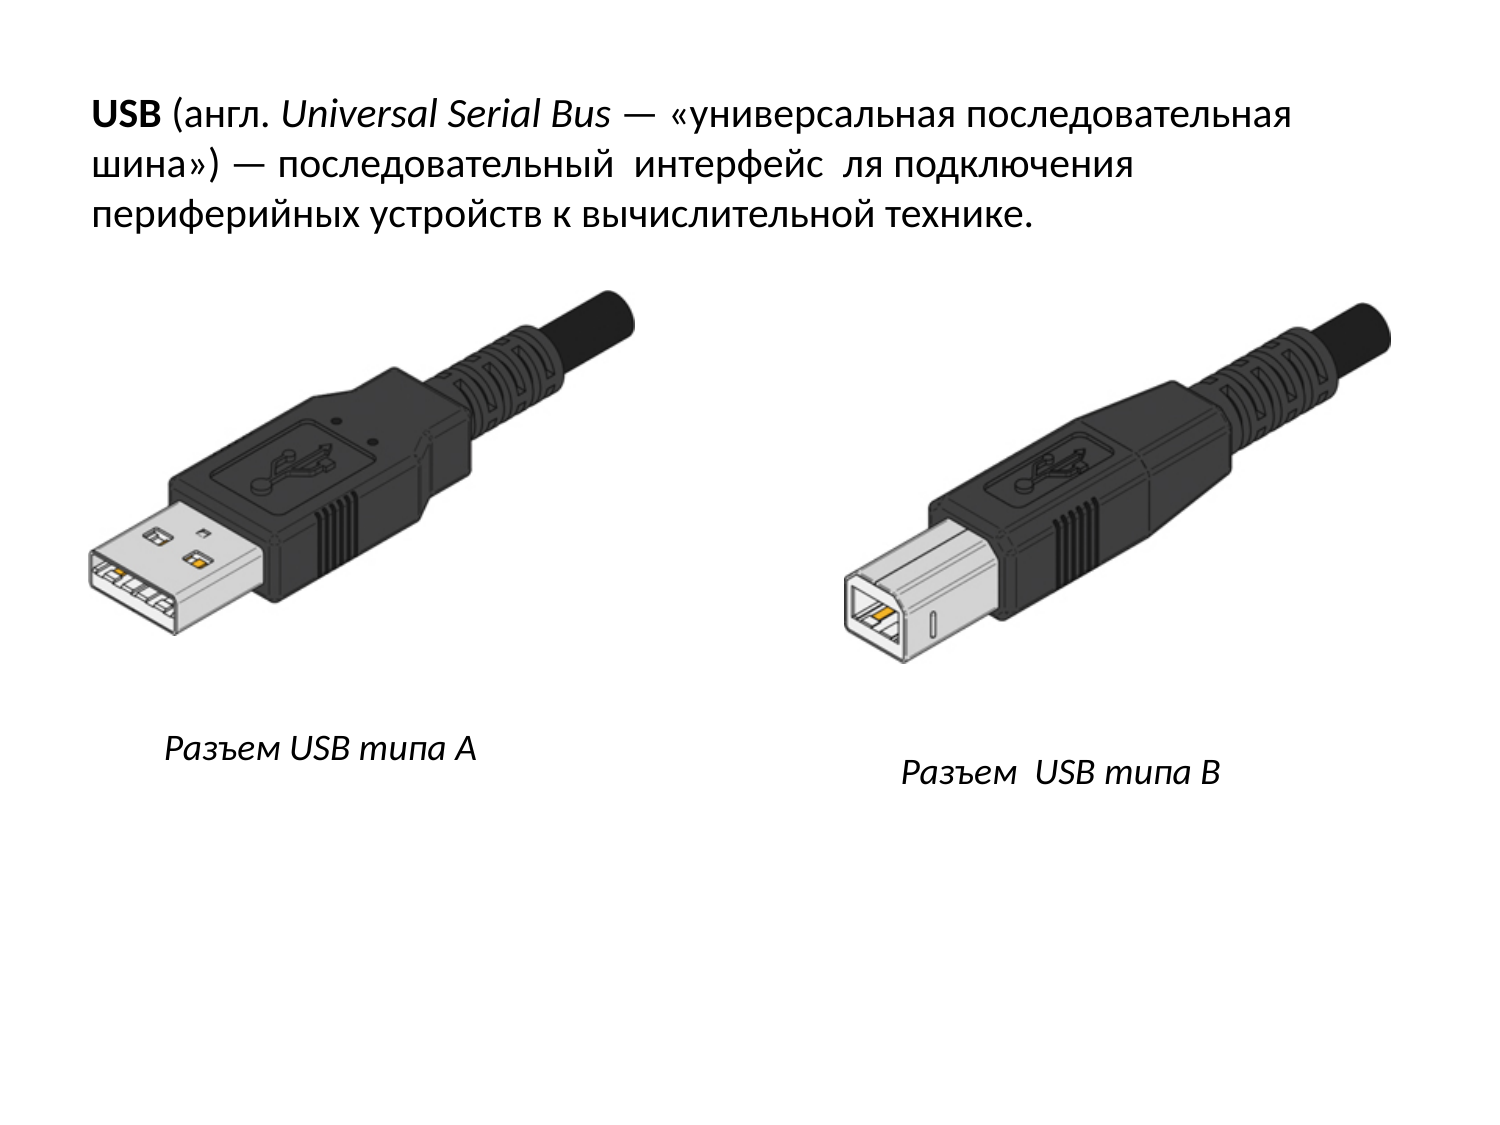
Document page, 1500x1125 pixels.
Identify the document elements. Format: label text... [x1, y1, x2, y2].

text_box USB (англ. Universal Serial Bus — «универсальная последовательная шина») — последовательный интерфейс ля подключения периферийных устройств к вычислительной технике. [76, 78, 1376, 288]
text_box Разъем USB типа A [149, 715, 493, 776]
picture [88, 290, 635, 636]
text_box Разъем USB типа B [885, 739, 1237, 800]
picture [844, 302, 1391, 665]
